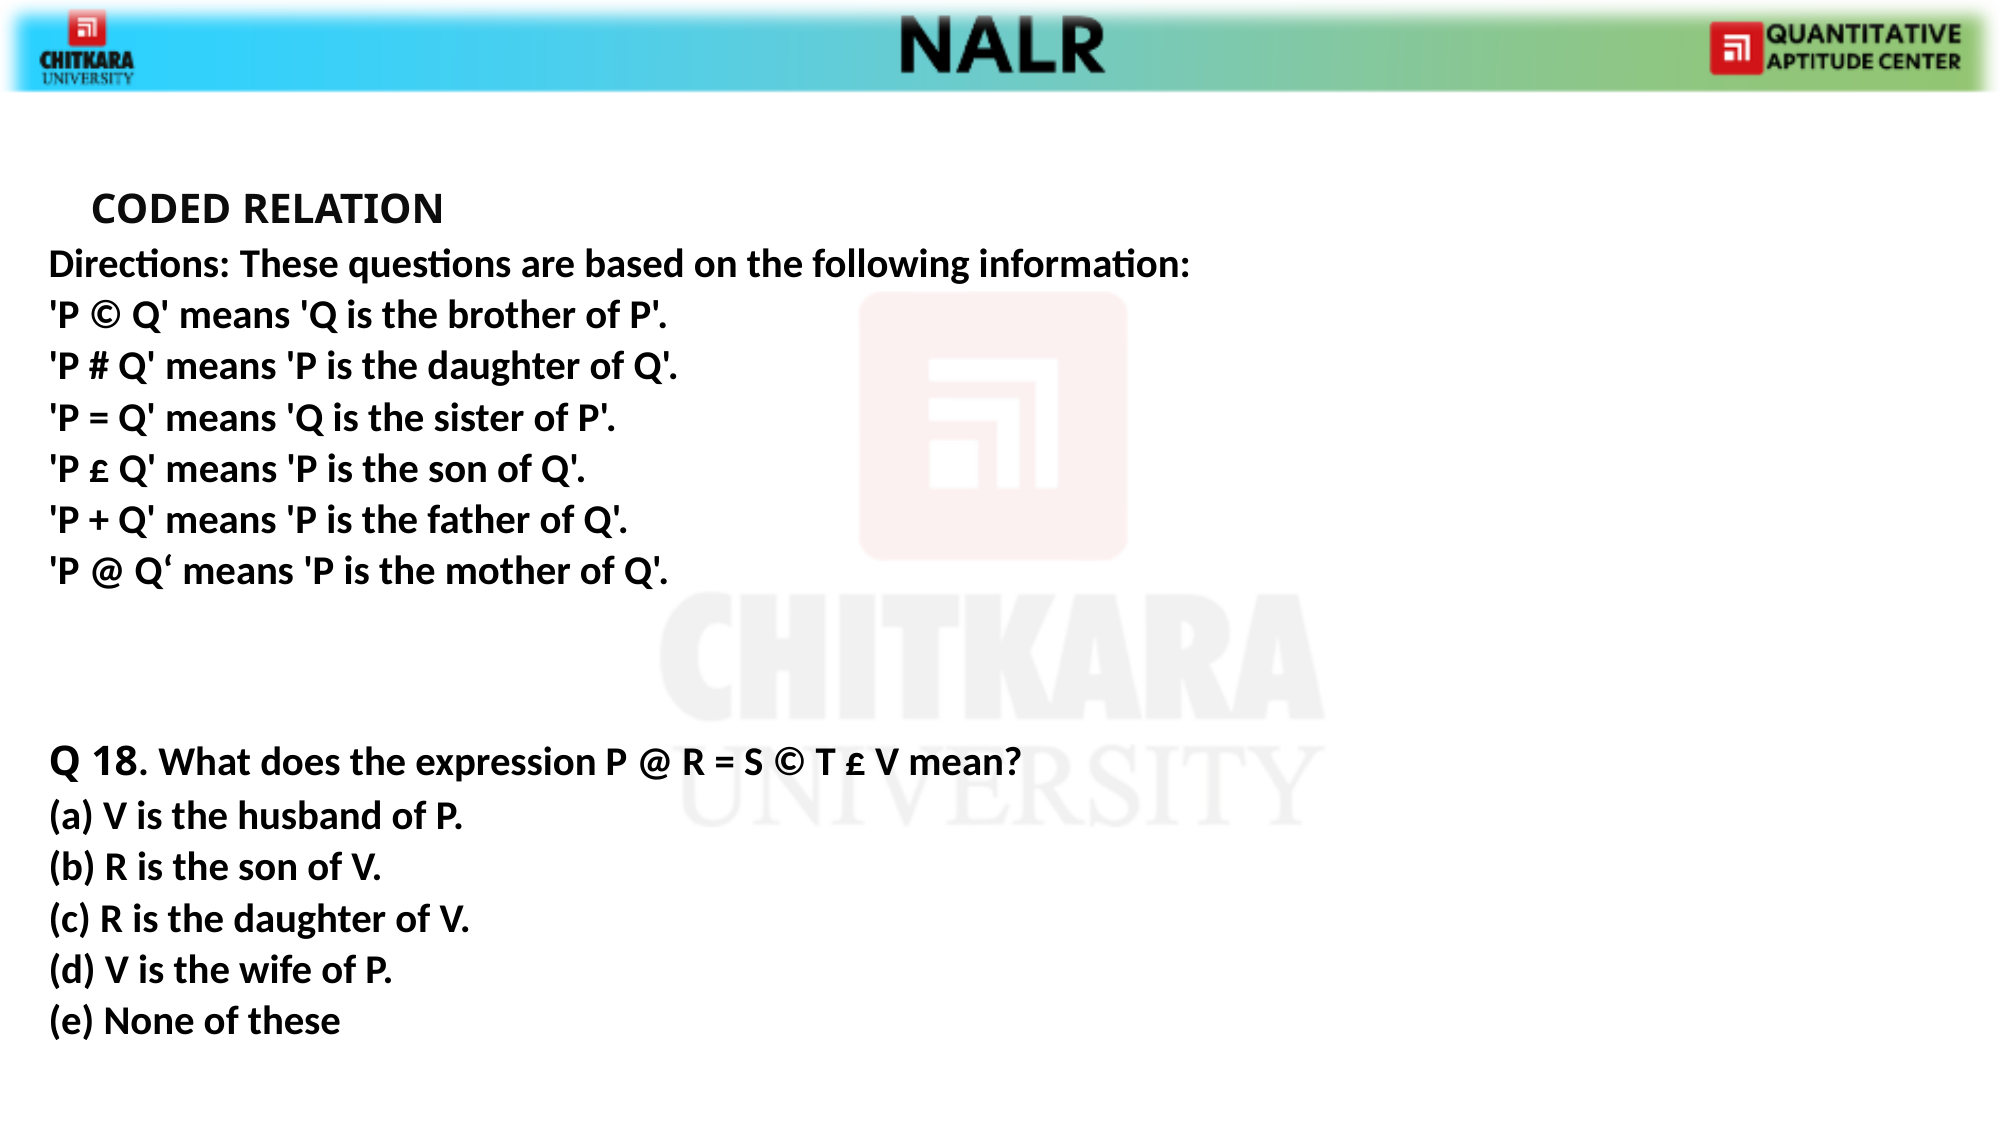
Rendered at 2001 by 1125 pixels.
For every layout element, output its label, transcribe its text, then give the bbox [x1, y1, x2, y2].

title [41, 31, 1959, 142]
picture [28, 27, 1972, 1096]
list CODED RELATION Directions: These questions are based on the following information: 'P © Q' means 'Q is the brother of P'. 'P # Q' means 'P is the daughter of Q'. 'P = Q' means 'Q is the sister of P'. 'P £ Q' means 'P is the son of Q'. 'P + Q' means 'P is the father of Q'. 'P @ Q‘ means 'P is the mother of Q'. Q 18. What does the expression P @ R = S © T £ V mean? (a) V is the husband of P. (b) R is the son of V. (c) R is the daughter of V. (d) V is the wife of P. (e) None of these [33, 175, 1959, 1053]
